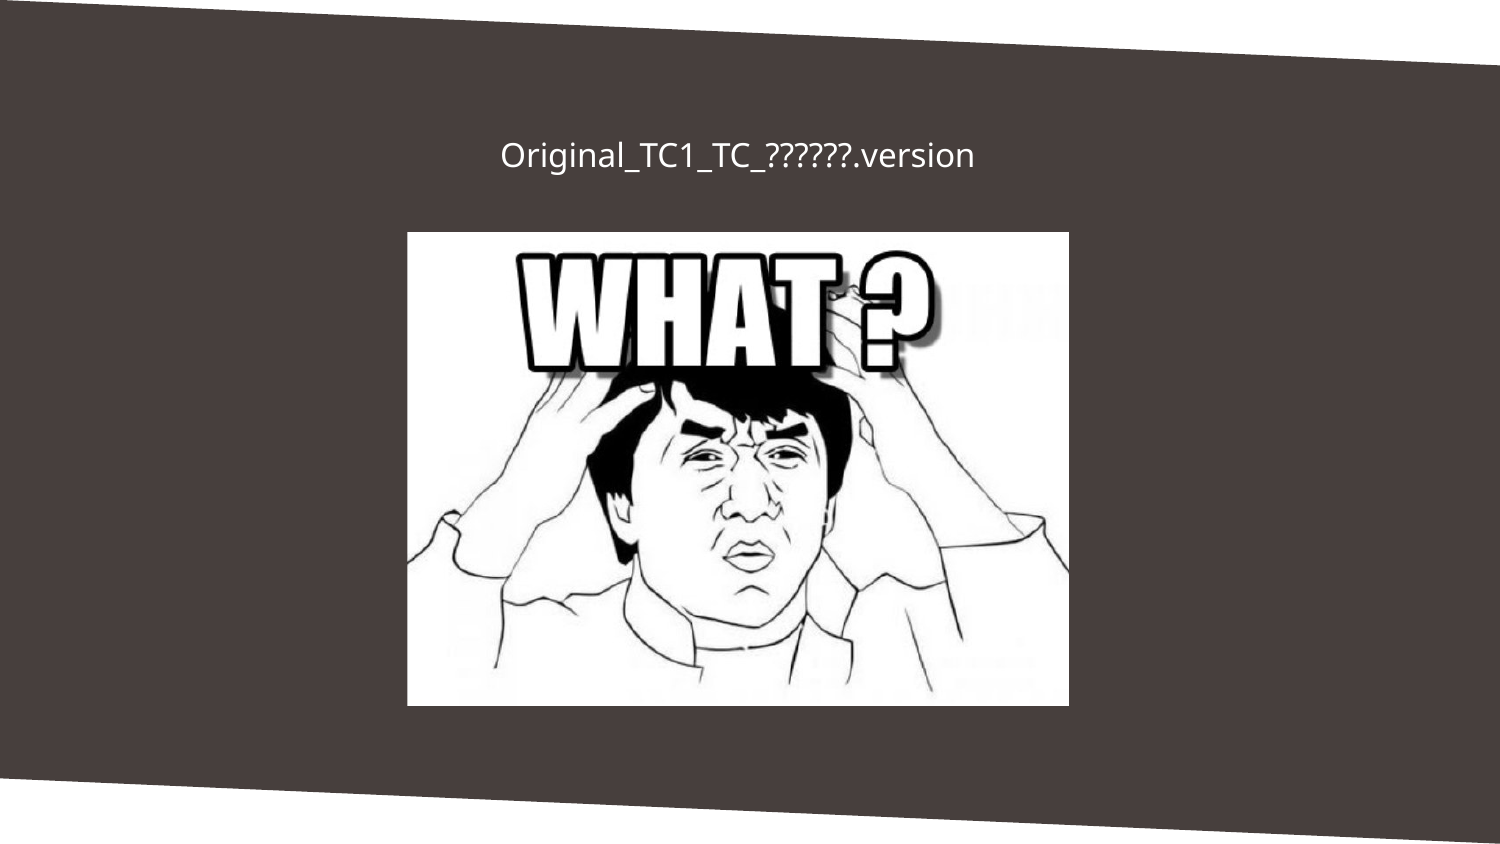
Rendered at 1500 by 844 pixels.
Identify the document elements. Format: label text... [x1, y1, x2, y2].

picture [407, 232, 1070, 706]
text_box Original_TC1_TC_??????.version [395, 126, 1081, 222]
text_box [0, 0, 1500, 844]
